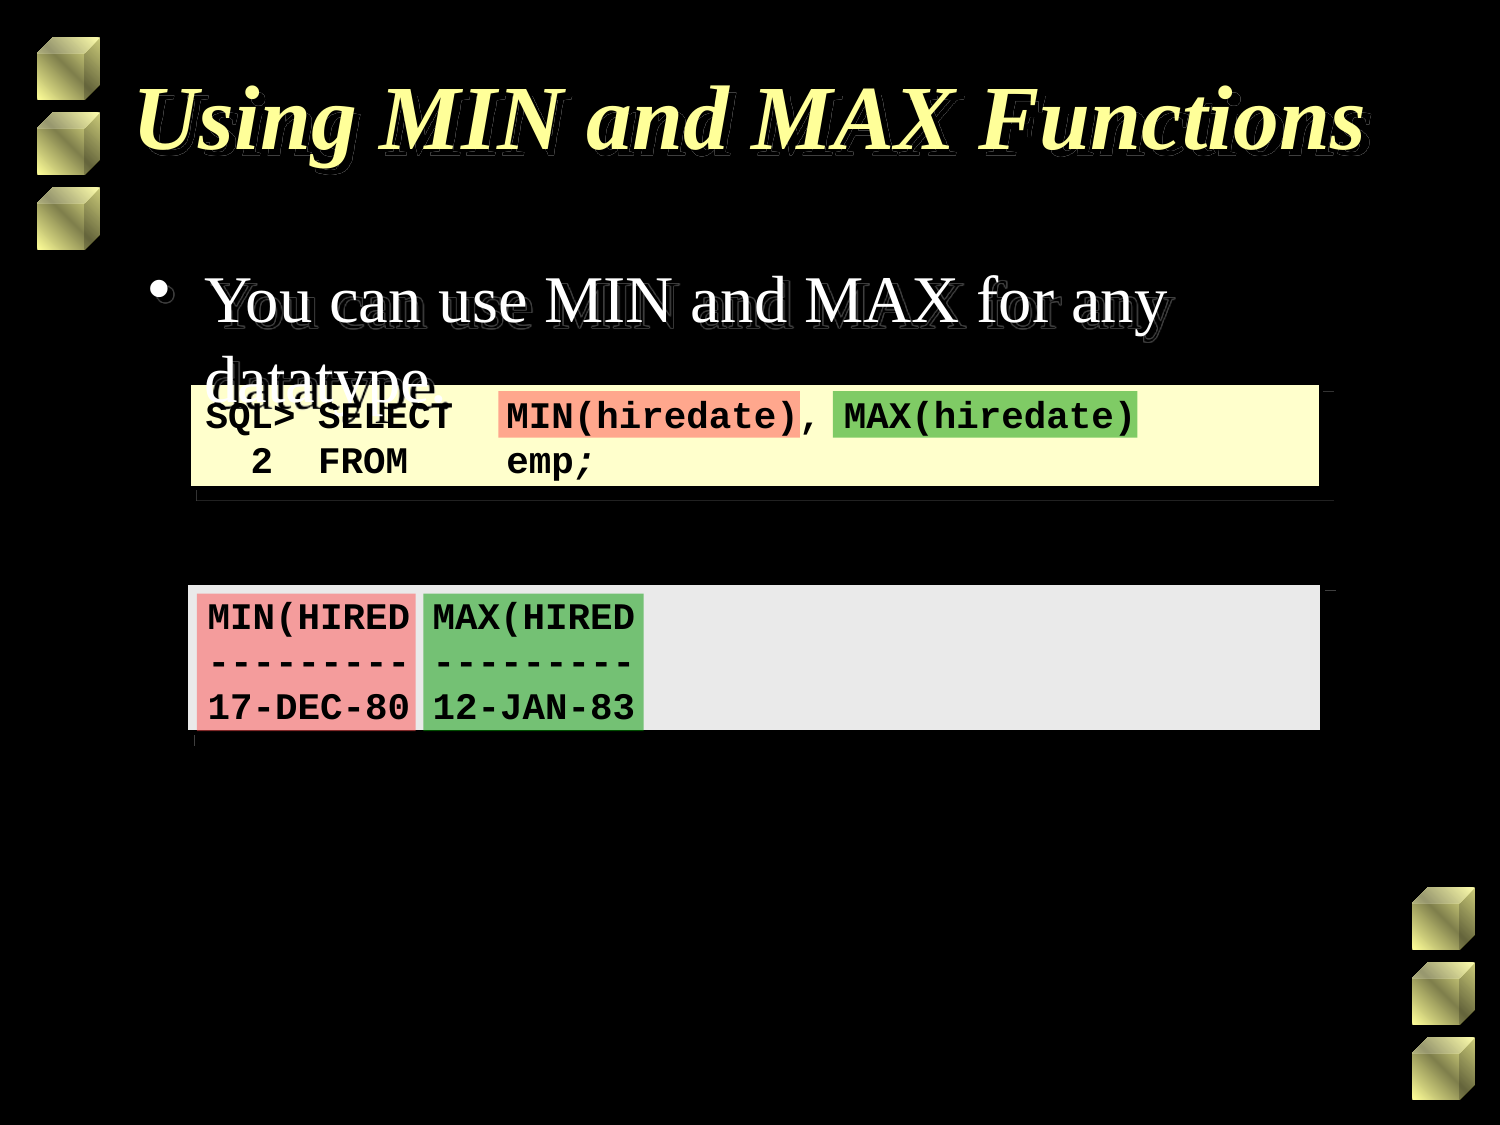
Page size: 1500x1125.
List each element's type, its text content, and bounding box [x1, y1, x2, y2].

list You can use MIN and MAX for any datatype. [132, 248, 1387, 902]
title Using MIN and MAX Functions [112, 50, 1388, 238]
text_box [196, 391, 423, 732]
text_box MIN(HIRED MAX(HIRED --------- --------- 17-DEC-80 12-JAN-83 [192, 584, 1325, 735]
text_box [423, 391, 1138, 732]
text_box SQL> SELECT MIN(hiredate), MAX(hiredate) 2 FROM emp; [190, 380, 1327, 491]
